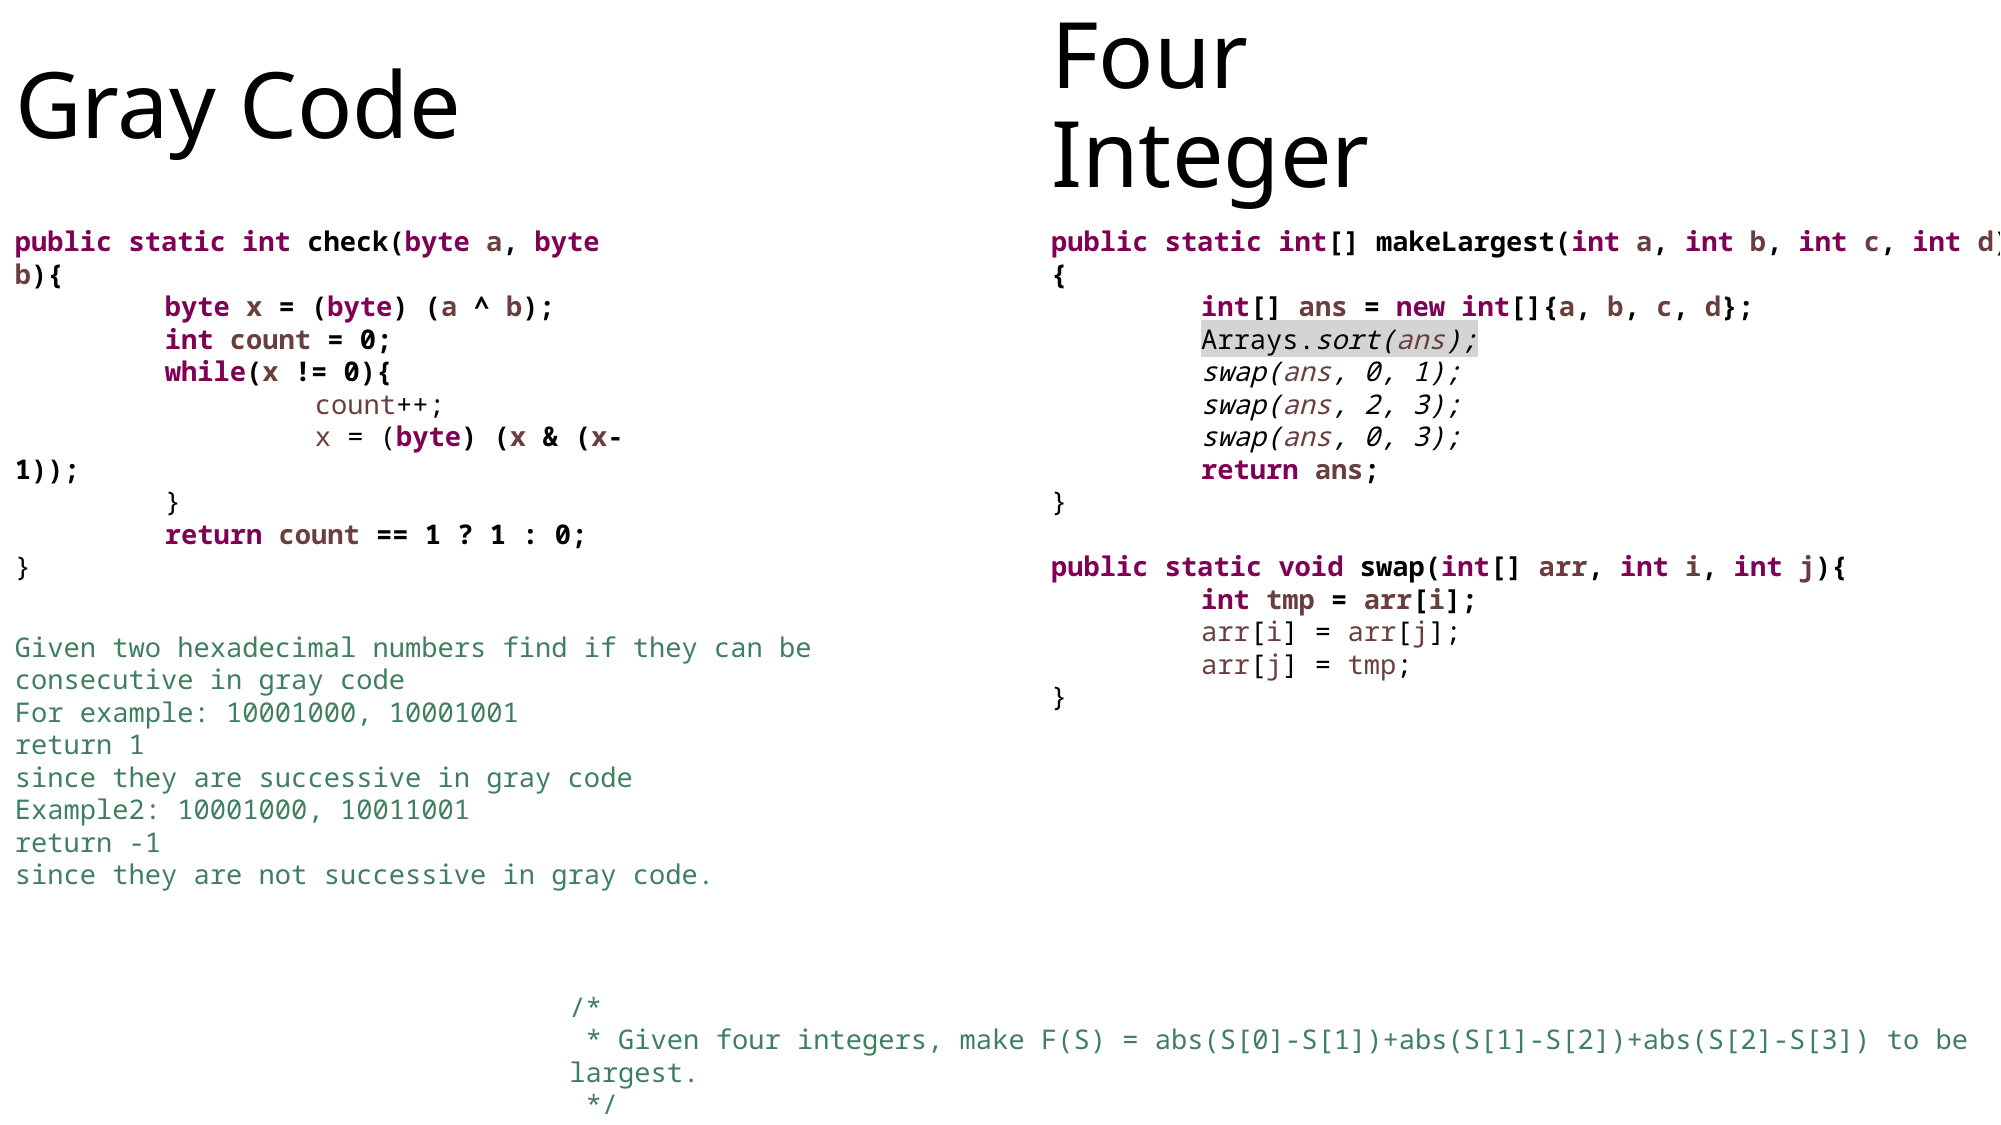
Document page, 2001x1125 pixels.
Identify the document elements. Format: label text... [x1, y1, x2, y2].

text_box public static int[] makeLargest(int a, int b, int c, int d){ int[] ans = new int[]{a, b, c, d}; Arrays.sort(ans); swap(ans, 0, 1); swap(ans, 2, 3); swap(ans, 0, 3); return ans; } public static void swap(int[] arr, int i, int j){ int tmp = arr[i]; arr[i] = arr[j]; arr[j] = tmp; } [1036, 217, 2000, 720]
title Gray Code [0, 0, 616, 217]
text_box Four Integer [1036, 0, 1541, 218]
text_box Given two hexadecimal numbers find if they can be consecutive in gray code For example: 10001000, 10001001 return 1 since they are successive in gray code Example2: 10001000, 10011001 return -1 since they are not successive in gray code. [0, 622, 830, 898]
text_box public static int check(byte a, byte b){ byte x = (byte) (a ^ b); int count = 0; while(x != 0){ count++; x = (byte) (x & (x-1)); } return count == 1 ? 1 : 0; } [0, 217, 648, 590]
text_box /* * Given four integers, make F(S) = abs(S[0]-S[1])+abs(S[1]-S[2])+abs(S[2]-S[3]) to be largest. */ [554, 982, 2000, 1125]
